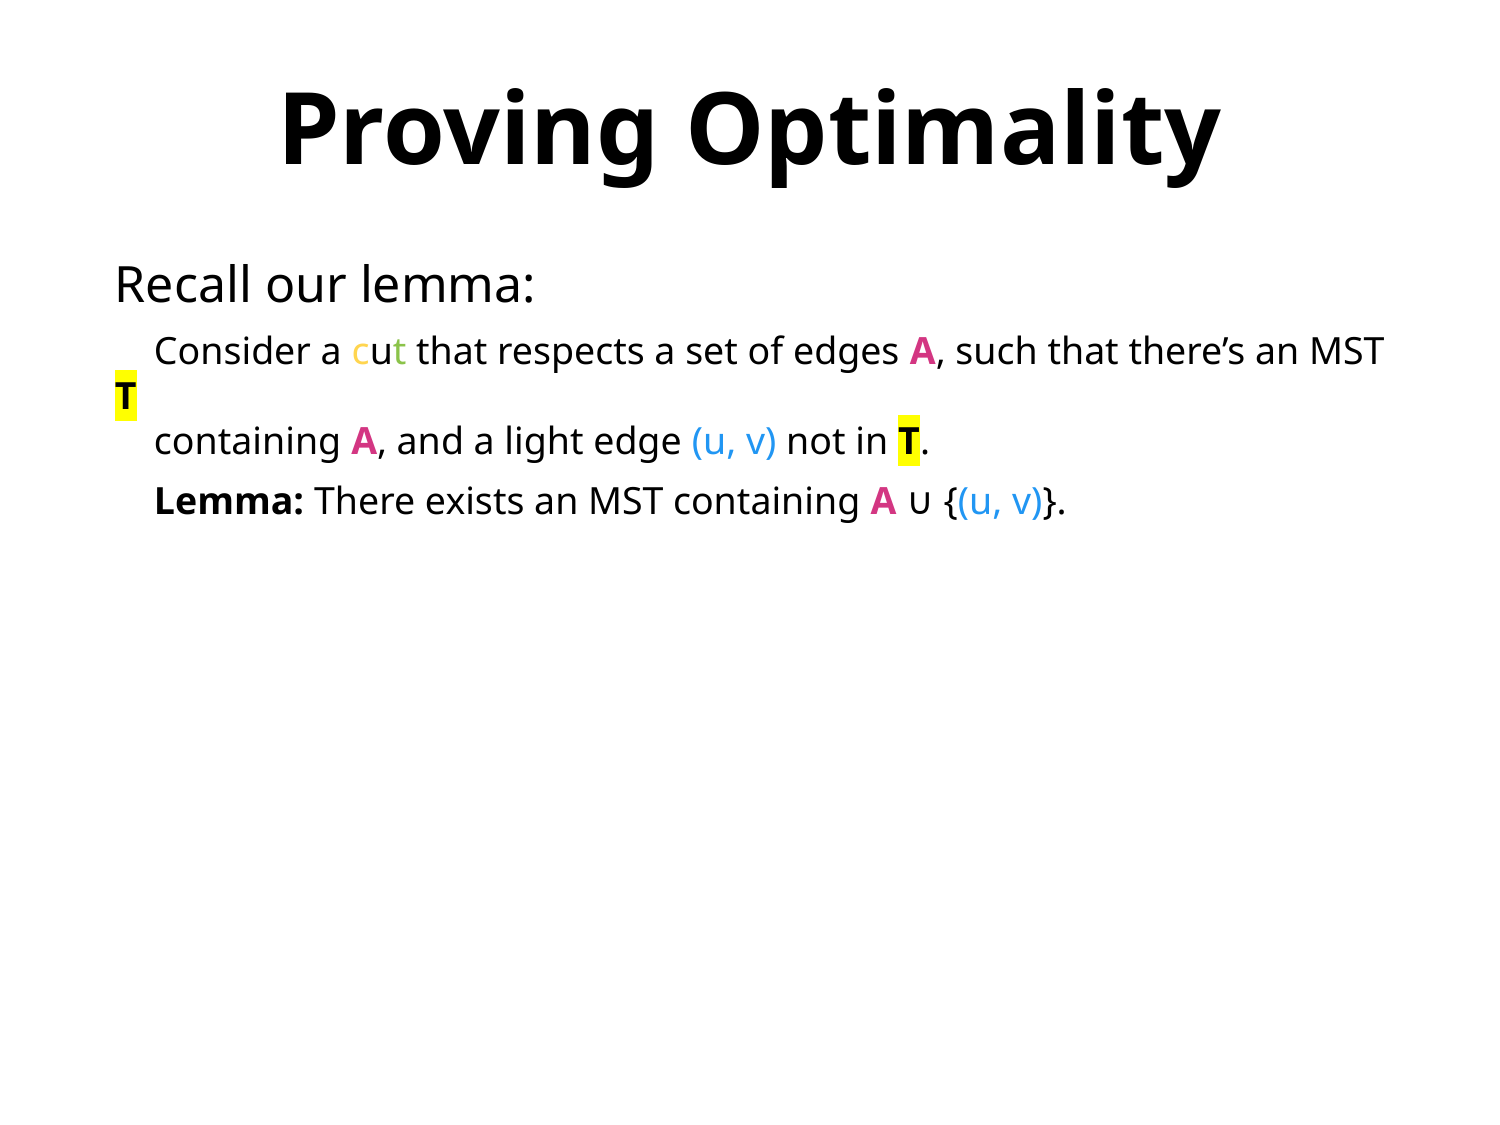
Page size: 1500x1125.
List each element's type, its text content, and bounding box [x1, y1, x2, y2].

subtitle Recall our lemma: Consider a cut that respects a set of edges A, such that there’s an MST T containing A, and a light edge (u, v) not in T. Lemma: There exists an MST containing A ∪ {(u, v)}. [99, 237, 1400, 1125]
subtitle Proving Optimality [0, 50, 1500, 237]
